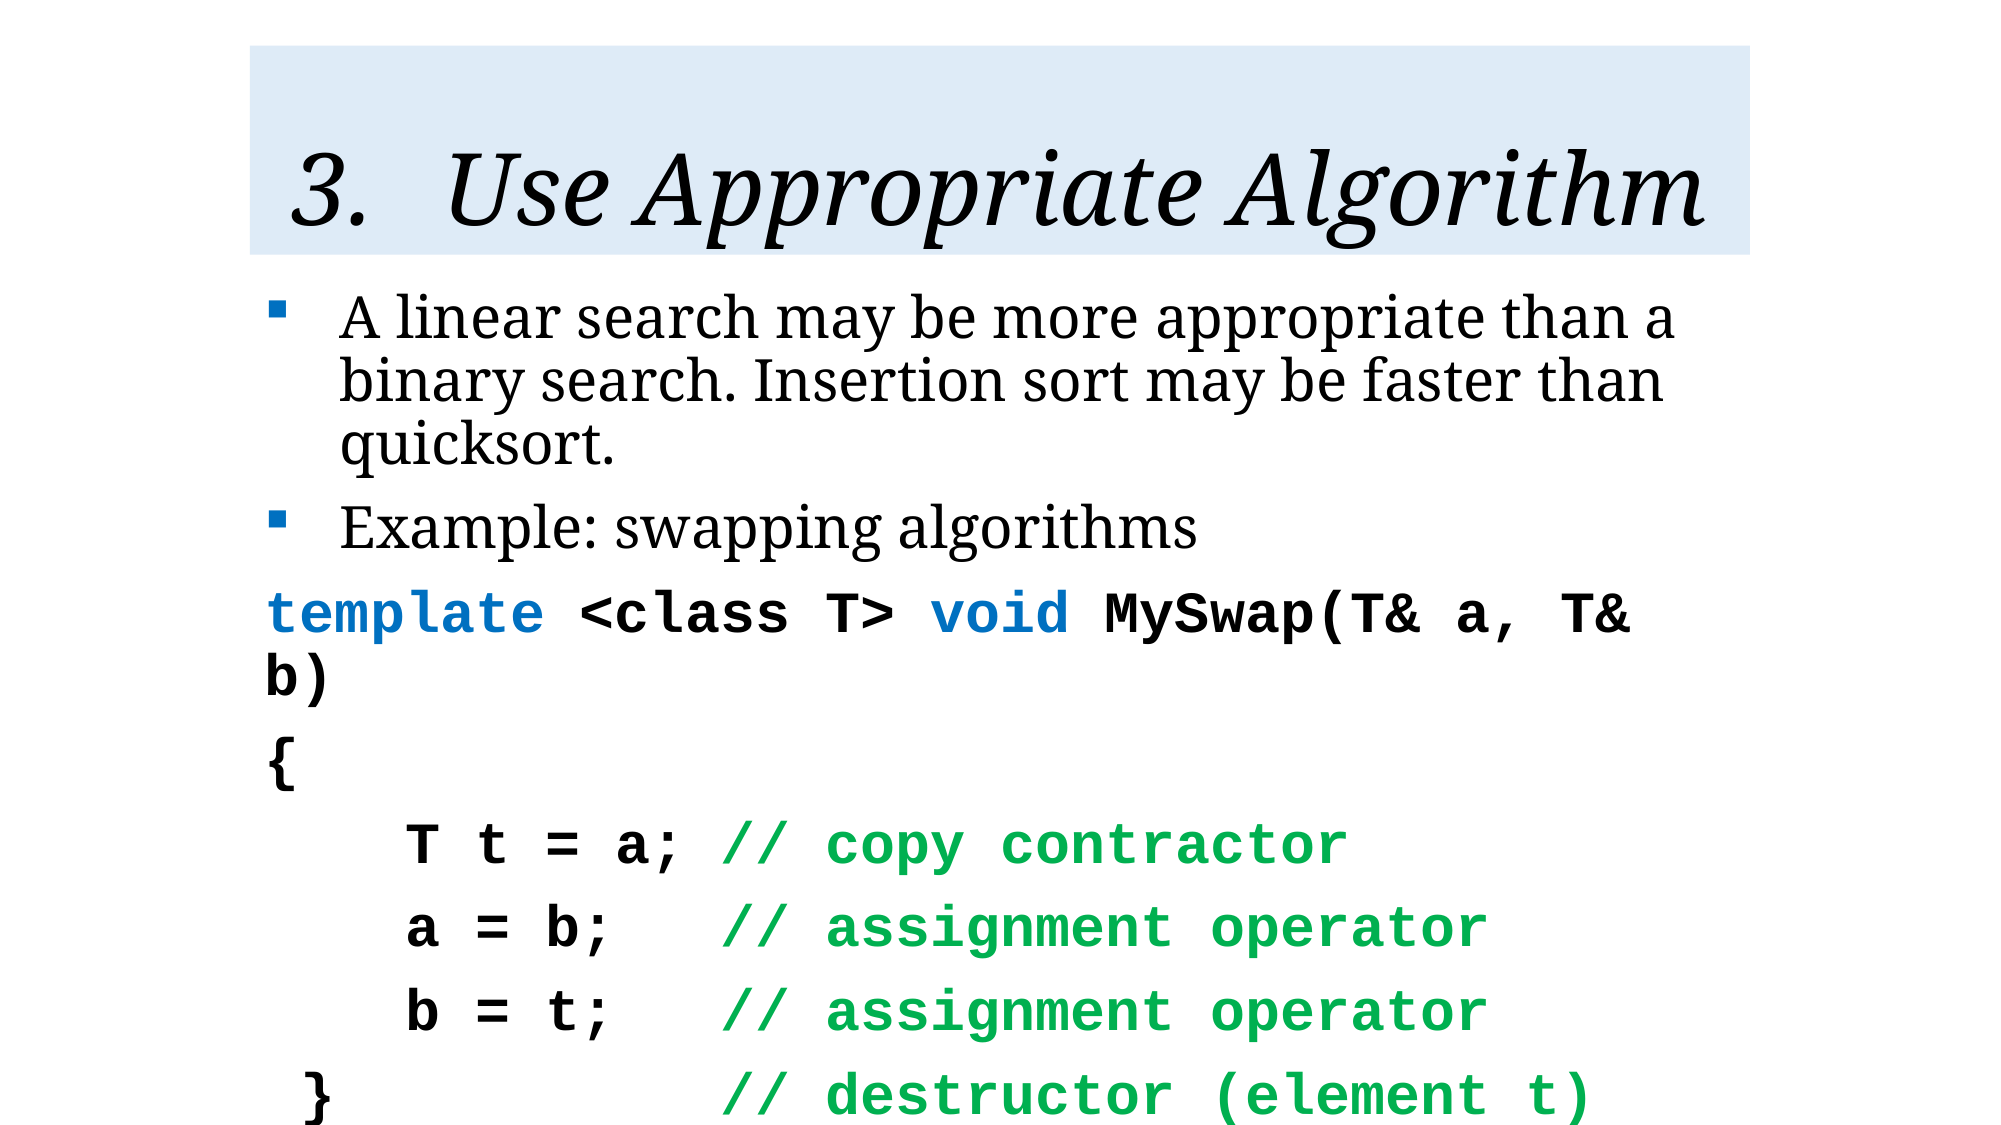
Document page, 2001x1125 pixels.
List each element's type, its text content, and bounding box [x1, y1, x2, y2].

title Use Appropriate Algorithm [249, 45, 1750, 255]
subtitle A linear search may be more appropriate than a binary search. Insertion sort may be faster than quicksort. Example: swapping algorithms template <class T> void MySwap(T& a, T& b) { T t = a; // copy contractor a = b; // assignment operator b = t; // assignment operator } // destructor (element t) [249, 281, 1750, 1004]
